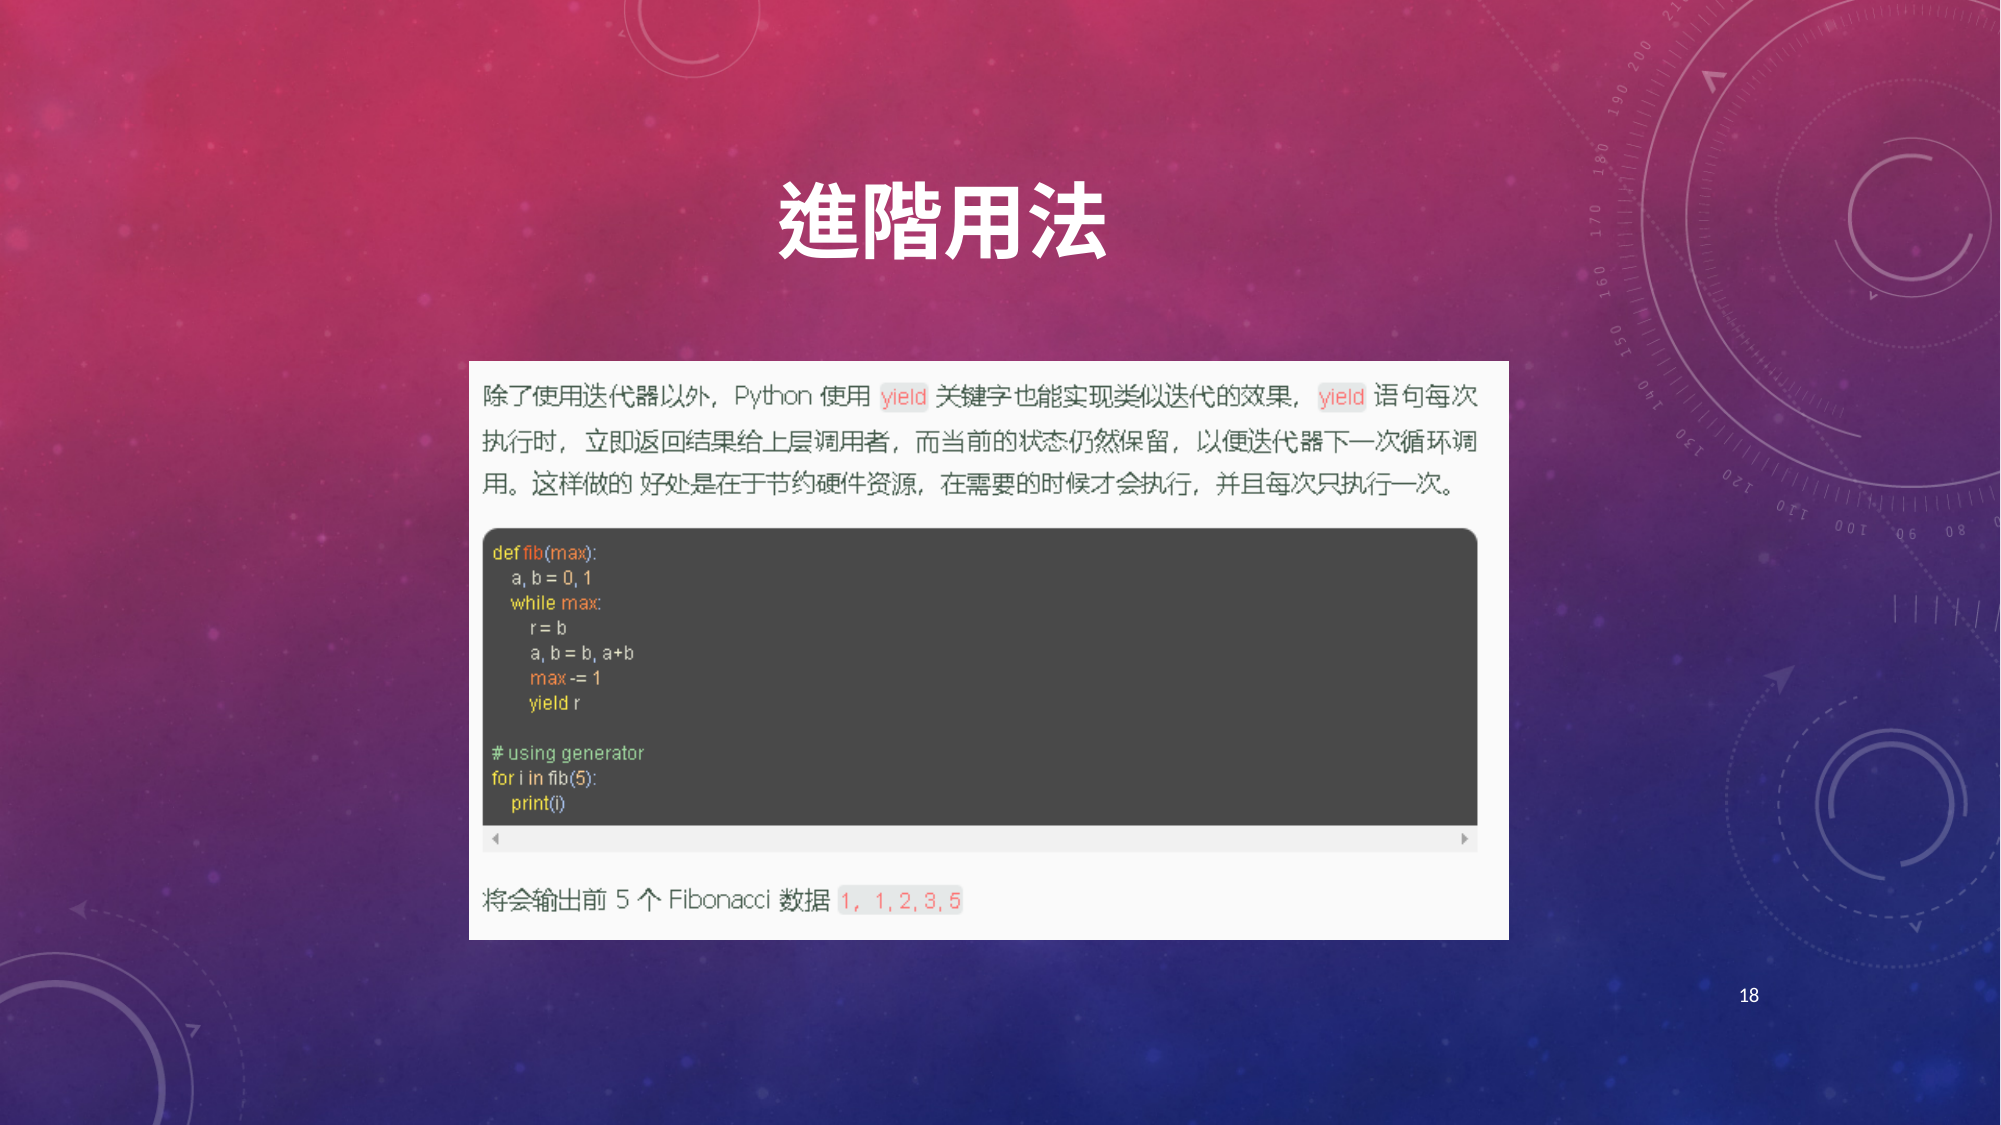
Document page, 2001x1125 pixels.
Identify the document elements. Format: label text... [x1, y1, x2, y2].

title 進階用法 [112, 99, 1775, 339]
slide_number 18 [1684, 963, 1775, 1025]
picture [0, 0, 2001, 1125]
